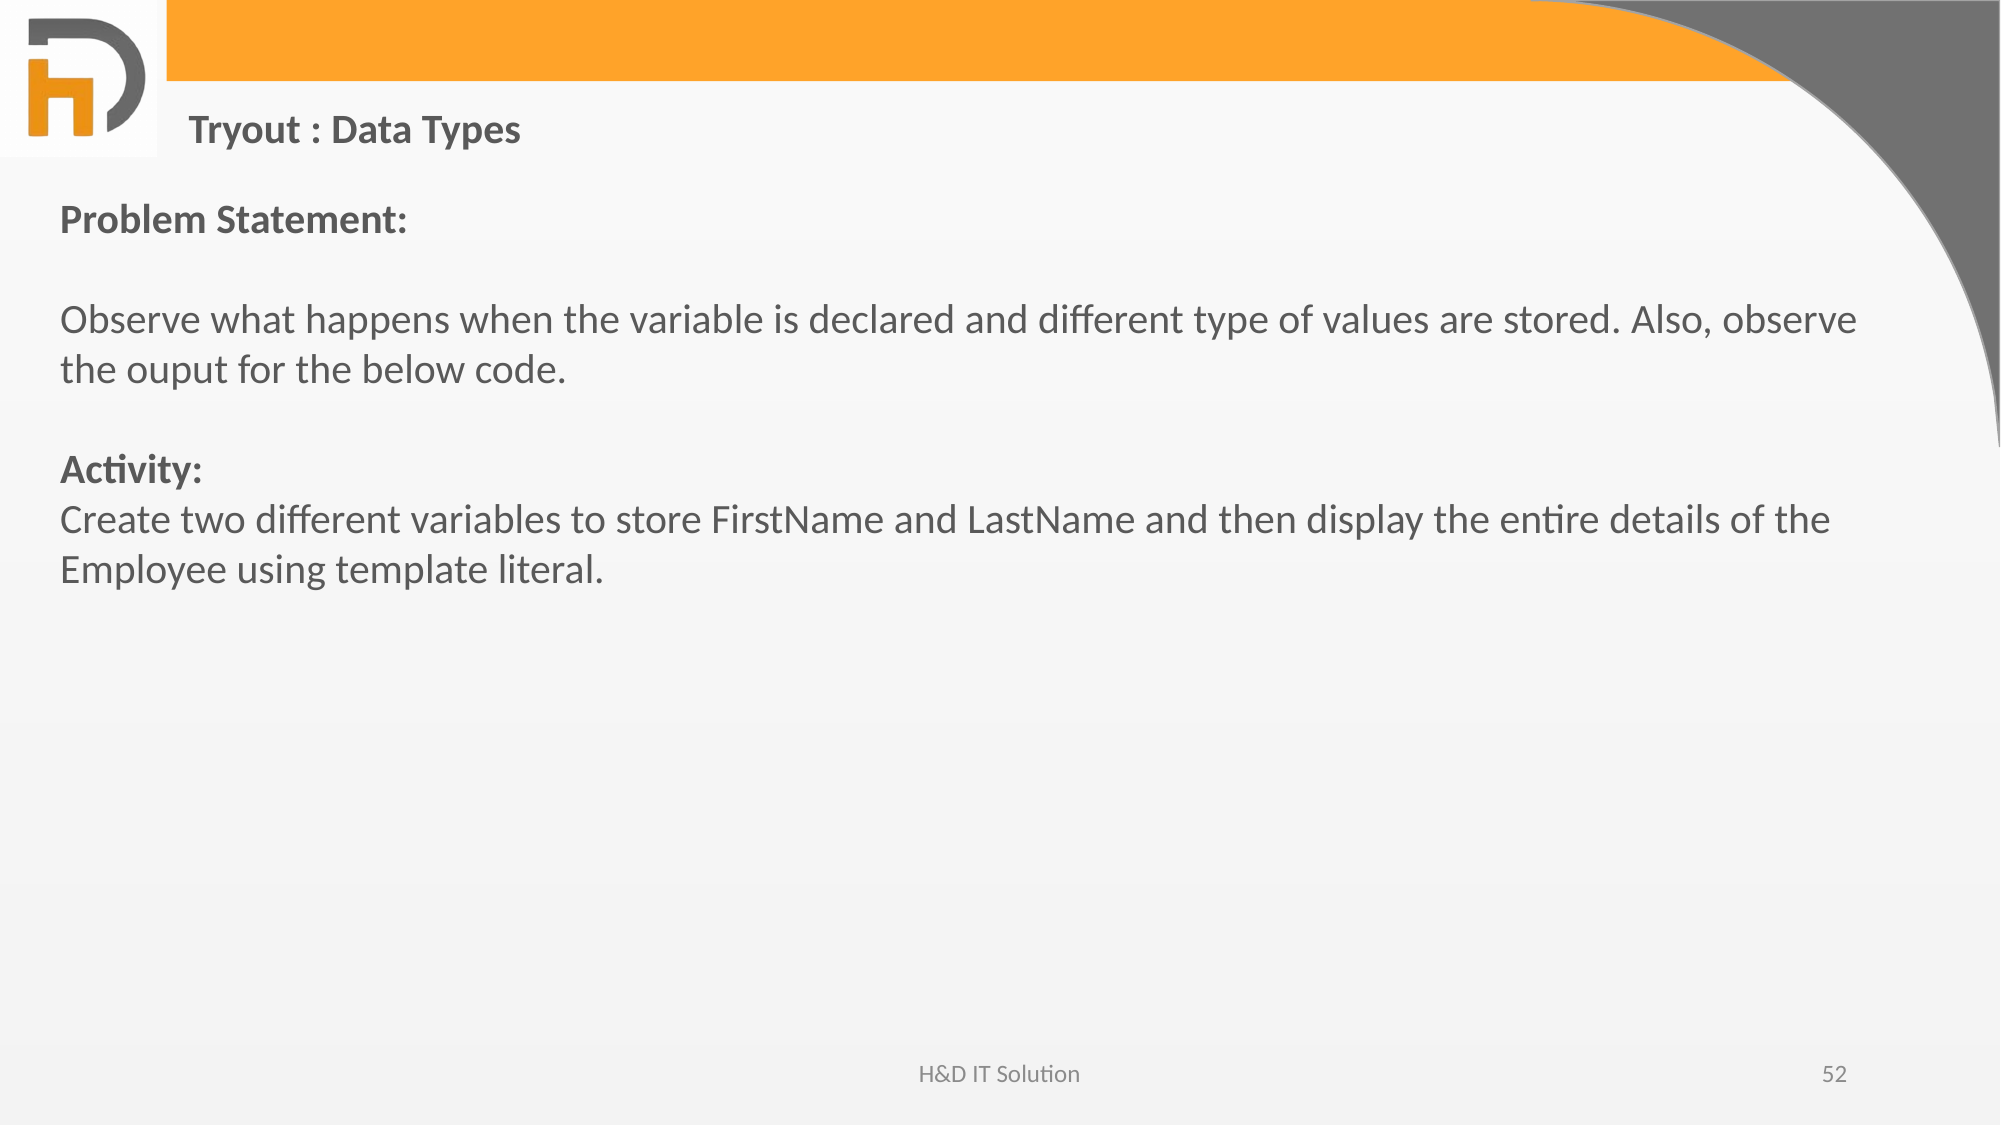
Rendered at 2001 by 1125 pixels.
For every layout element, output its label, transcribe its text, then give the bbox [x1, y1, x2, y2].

slide_number 52 [1412, 1042, 1863, 1103]
picture [0, 0, 157, 157]
text_box Tryout : Data Types [173, 94, 1175, 160]
text_box Problem Statement: Observe what happens when the variable is declared and different type of values are stored. Also, observe the ouput for the below code. Activity: Create two different variables to store FirstName and LastName and then display the entire details of the Employee using template literal. [45, 184, 1892, 650]
footer H&D IT Solution [662, 1042, 1338, 1103]
